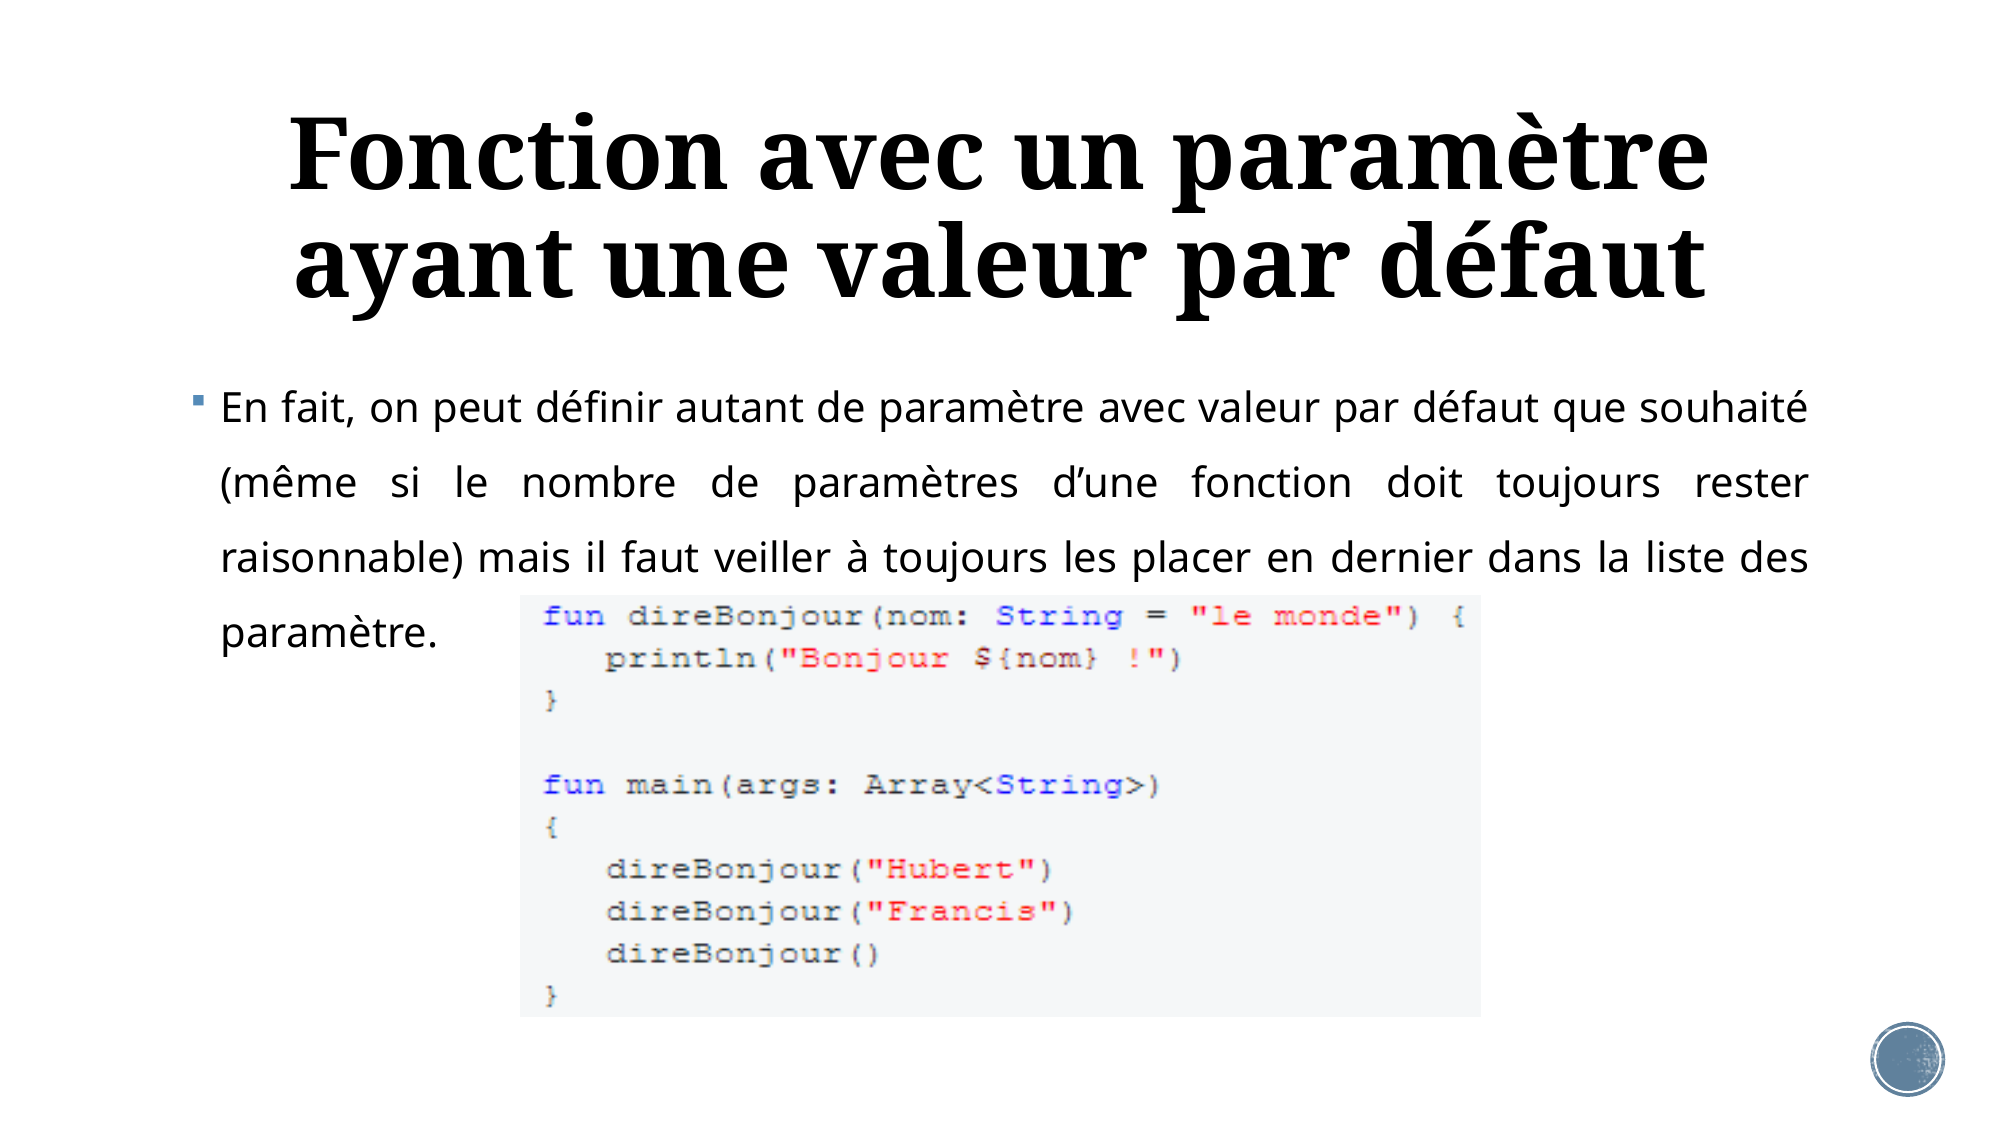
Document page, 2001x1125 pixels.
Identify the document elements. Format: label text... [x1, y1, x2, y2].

list En fait, on peut définir autant de paramètre avec valeur par défaut que souhaité (même si le nombre de paramètres d’une fonction doit toujours rester raisonnable) mais il faut veiller à toujours les placer en dernier dans la liste des paramètre. [175, 348, 1826, 1013]
title Fonction avec un paramètre ayant une valeur par défaut [175, 79, 1826, 344]
picture [520, 595, 1481, 1017]
